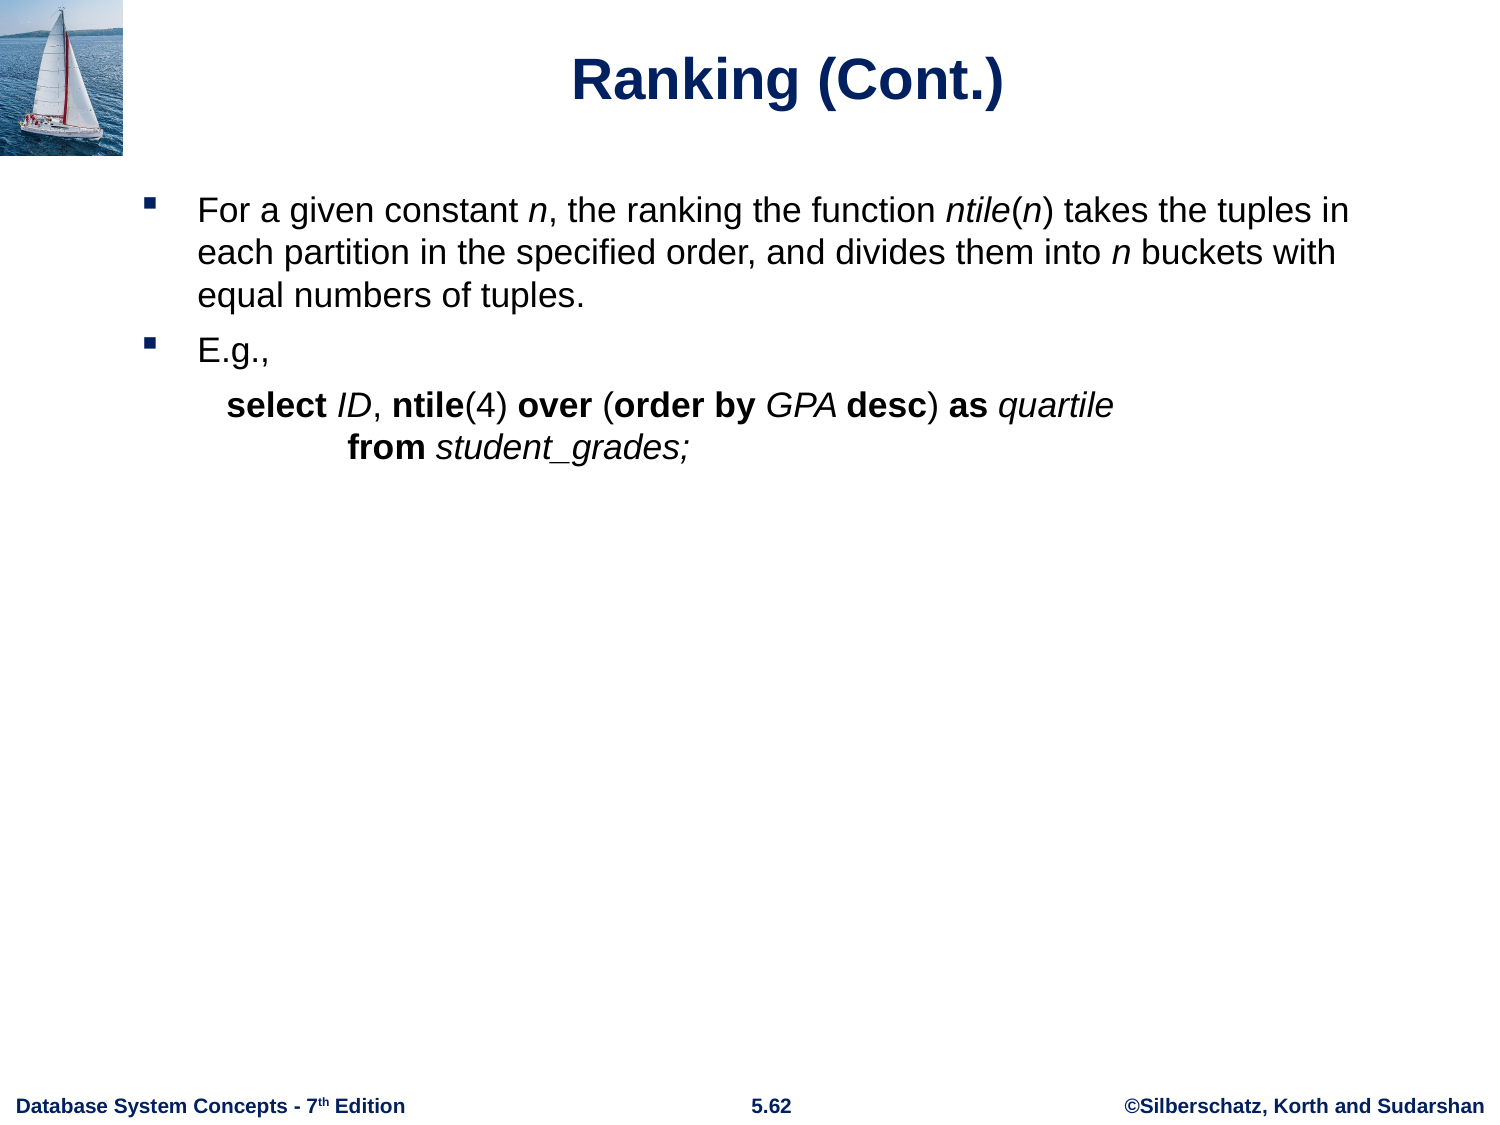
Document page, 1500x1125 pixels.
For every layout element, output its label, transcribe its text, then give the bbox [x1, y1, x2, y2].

list For a given constant n, the ranking the function ntile(n) takes the tuples in each partition in the specified order, and divides them into n buckets with equal numbers of tuples. E.g., select ID, ntile(4) over (order by GPA desc) as quartile from student_grades; [126, 179, 1391, 984]
title Ranking (Cont.) [125, 18, 1452, 120]
picture [0, 0, 123, 156]
